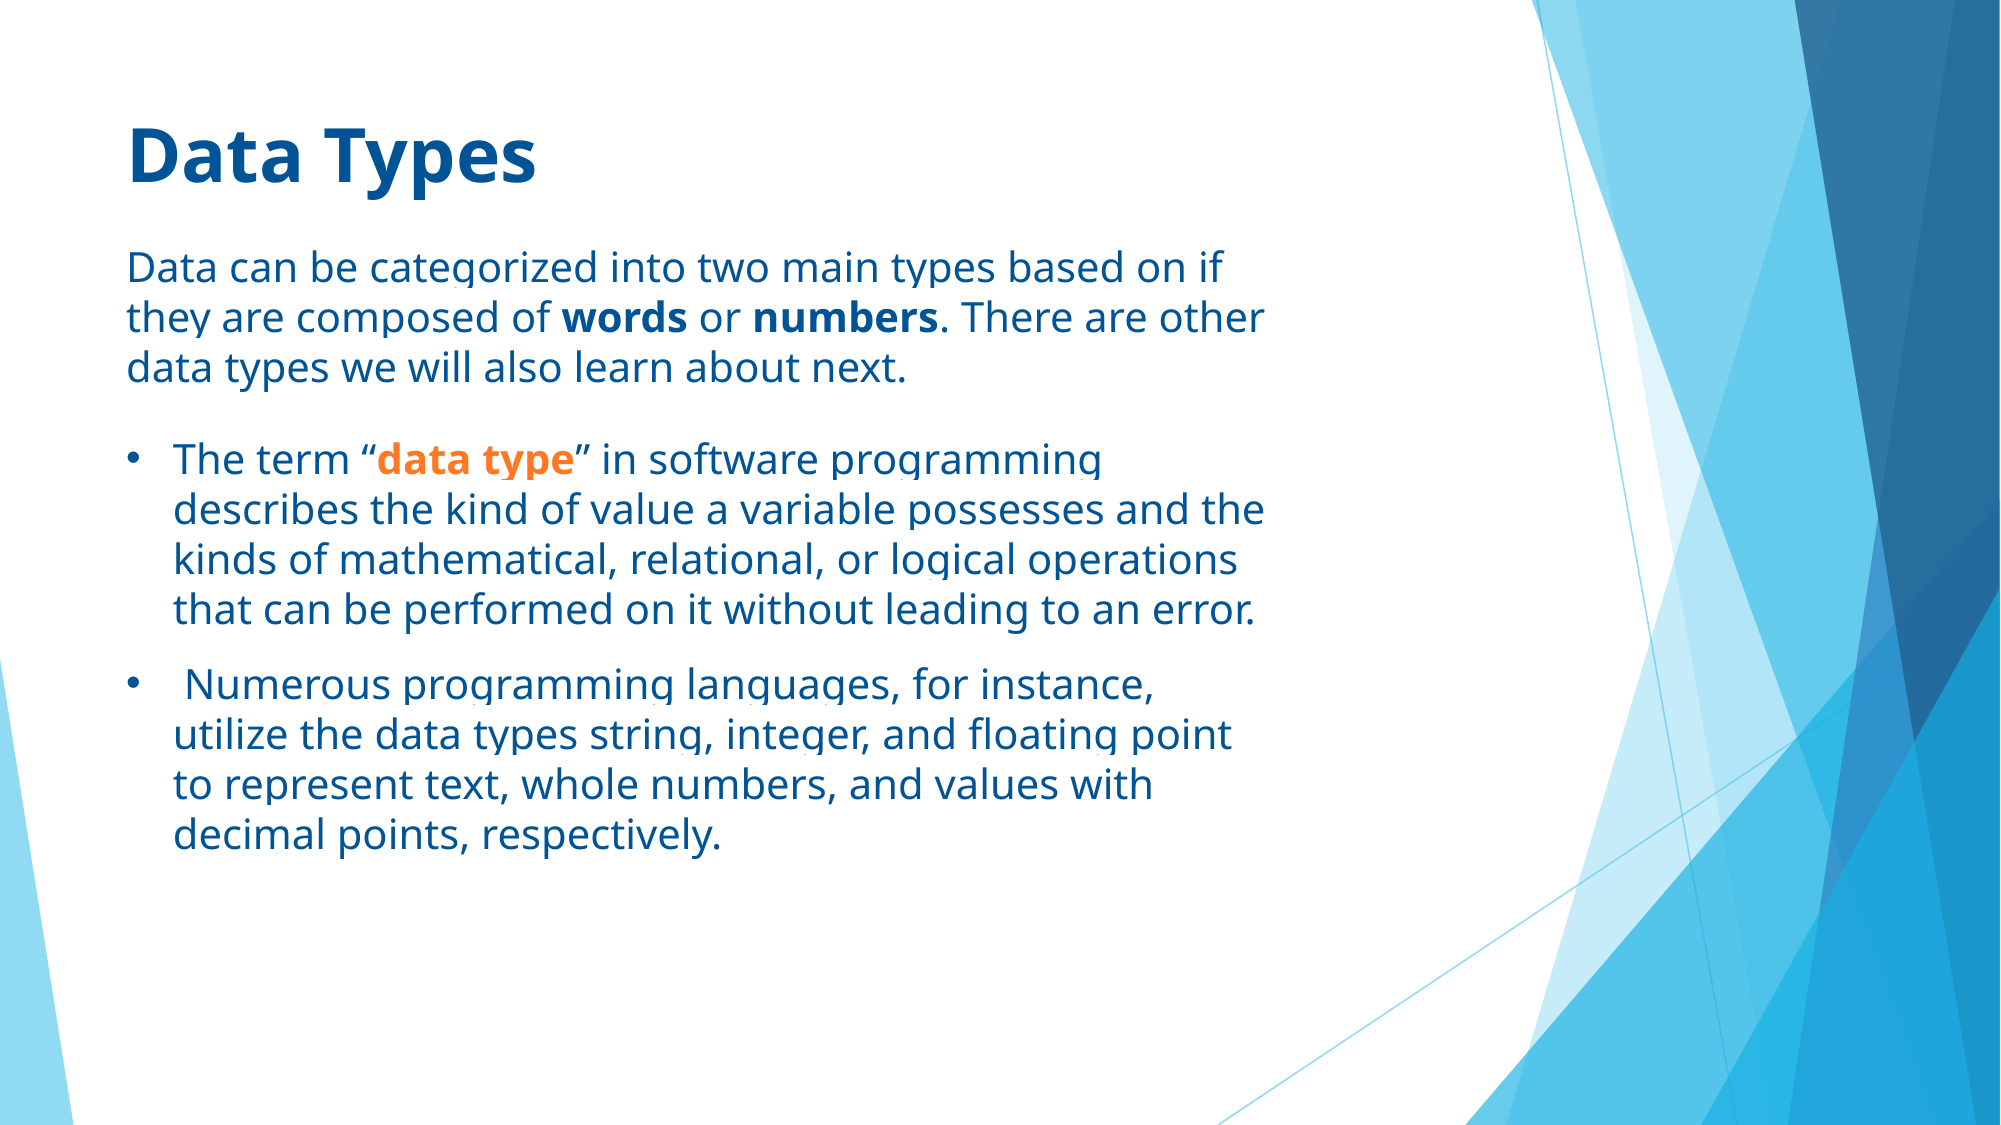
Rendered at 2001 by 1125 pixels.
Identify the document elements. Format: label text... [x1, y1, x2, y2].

text_box The term “data type” in software programming describes the kind of value a variable possesses and the kinds of mathematical, relational, or logical operations that can be performed on it without leading to an error. Numerous programming languages, for instance, utilize the data types string, integer, and floating point to represent text, whole numbers, and values with decimal points, respectively. [111, 425, 1282, 866]
text_box Data can be categorized into two main types based on if they are composed of words or numbers. There are other data types we will also learn about next. [111, 233, 1282, 399]
title Data Types [111, 99, 1522, 317]
